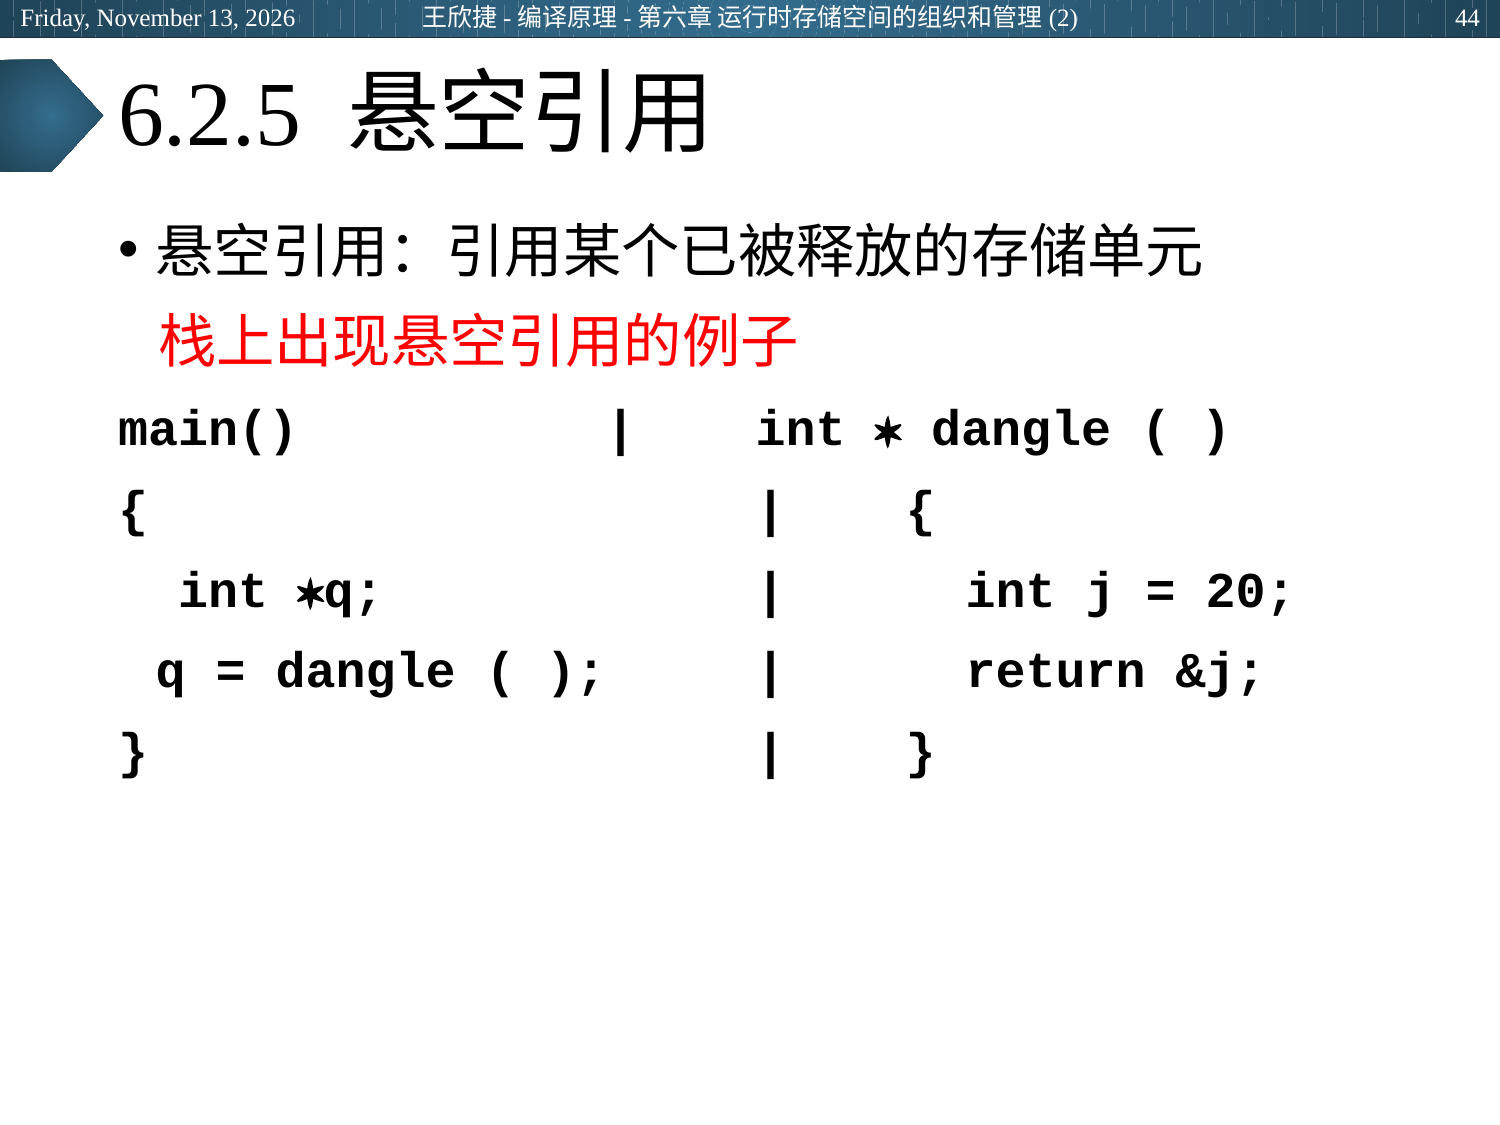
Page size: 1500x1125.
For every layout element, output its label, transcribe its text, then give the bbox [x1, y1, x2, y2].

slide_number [5, 1, 344, 32]
footer 王欣捷-编译原理-第六章 运行时存储空间的组织和管理(2) [380, 0, 1120, 38]
slide_number 44 [1157, 1, 1495, 32]
list 悬空引用：引用某个已被释放的存储单元 栈上出现悬空引用的例子 main() | int  dangle ( ) { | { int q; | int j = 20; q = dangle ( ); | return &j; } | } [103, 206, 1397, 1014]
title 6.2.5 悬空引用 [103, 37, 1397, 194]
